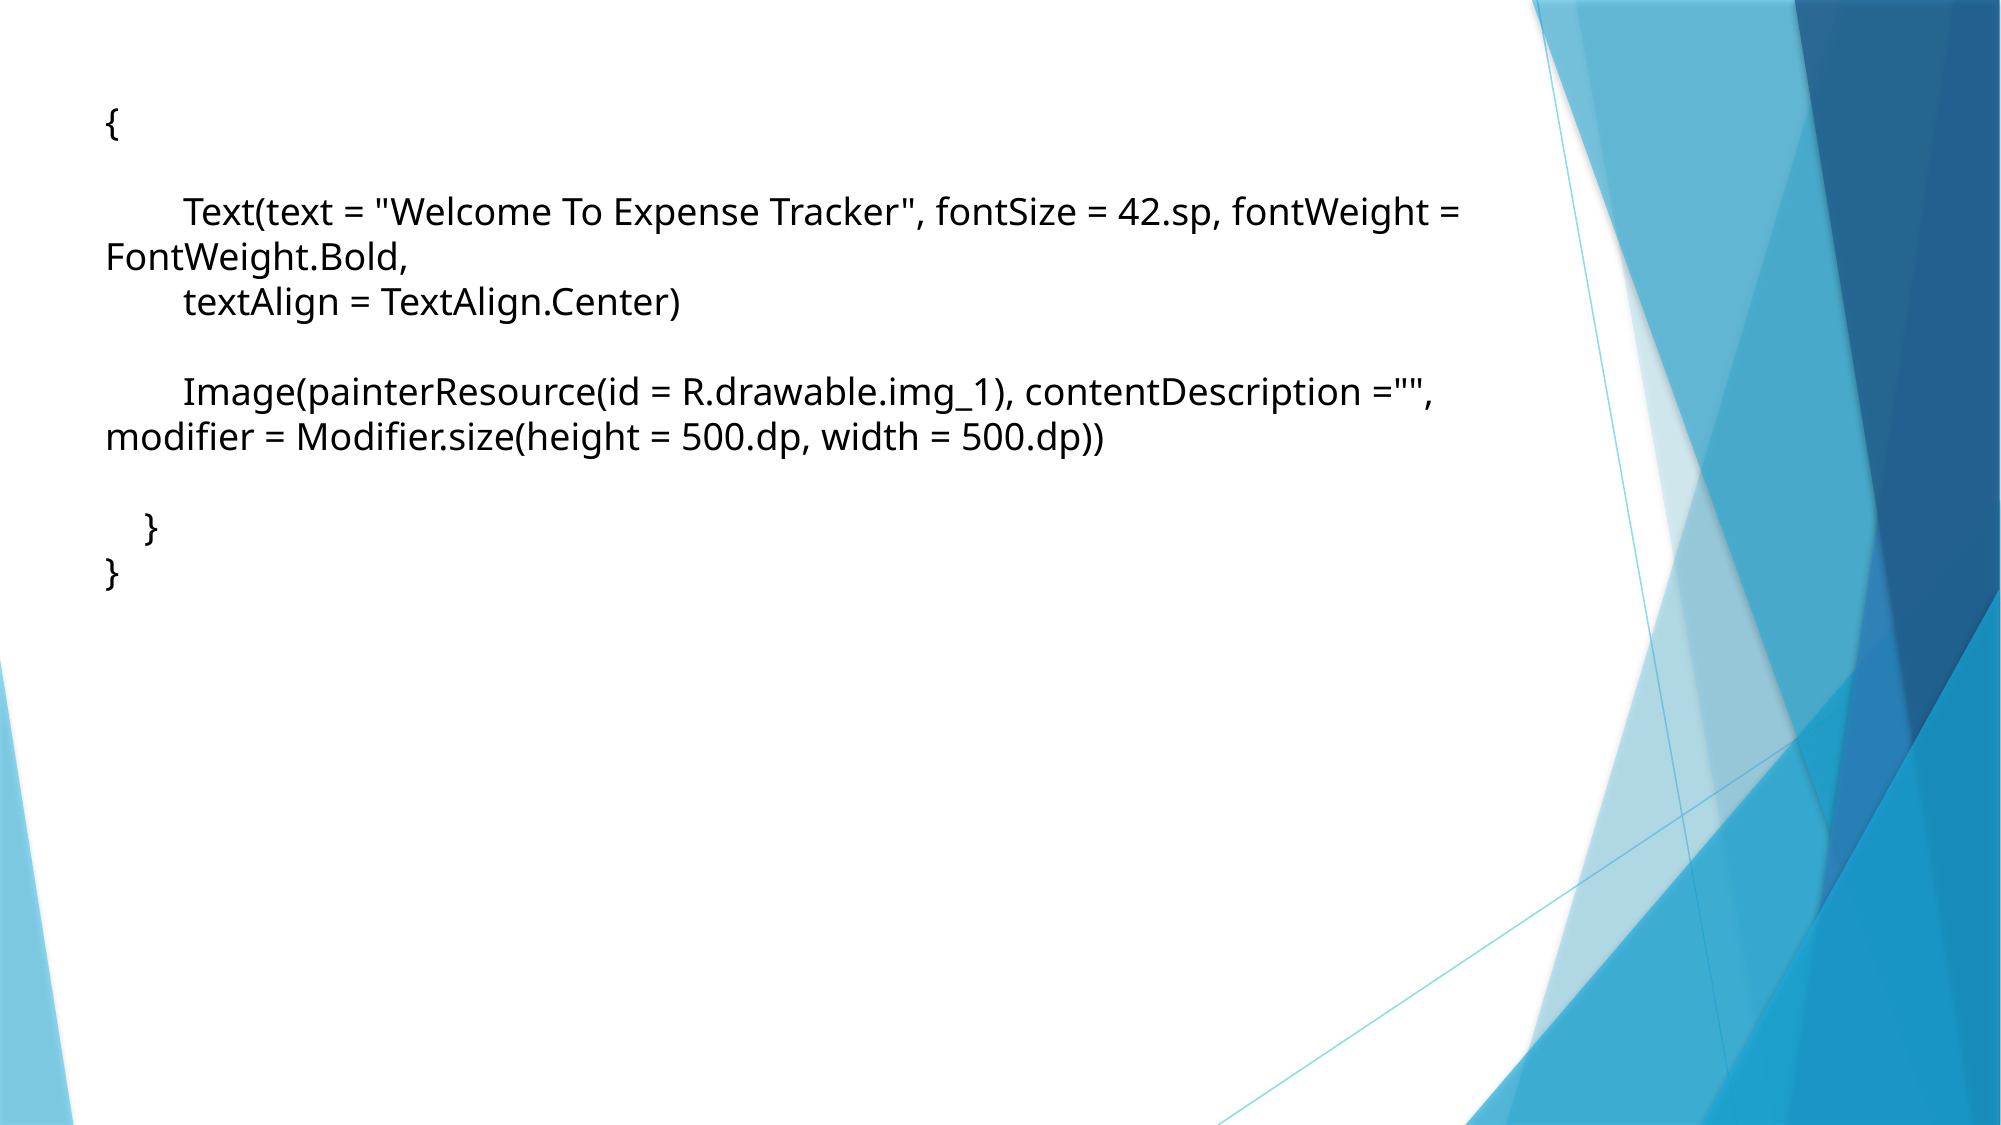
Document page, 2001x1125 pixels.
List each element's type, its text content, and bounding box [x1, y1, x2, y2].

text_box { Text(text = "Welcome To Expense Tracker", fontSize = 42.sp, fontWeight = FontWeight.Bold, textAlign = TextAlign.Center) Image(painterResource(id = R.drawable.img_1), contentDescription ="", modifier = Modifier.size(height = 500.dp, width = 500.dp)) } } [90, 90, 1500, 976]
